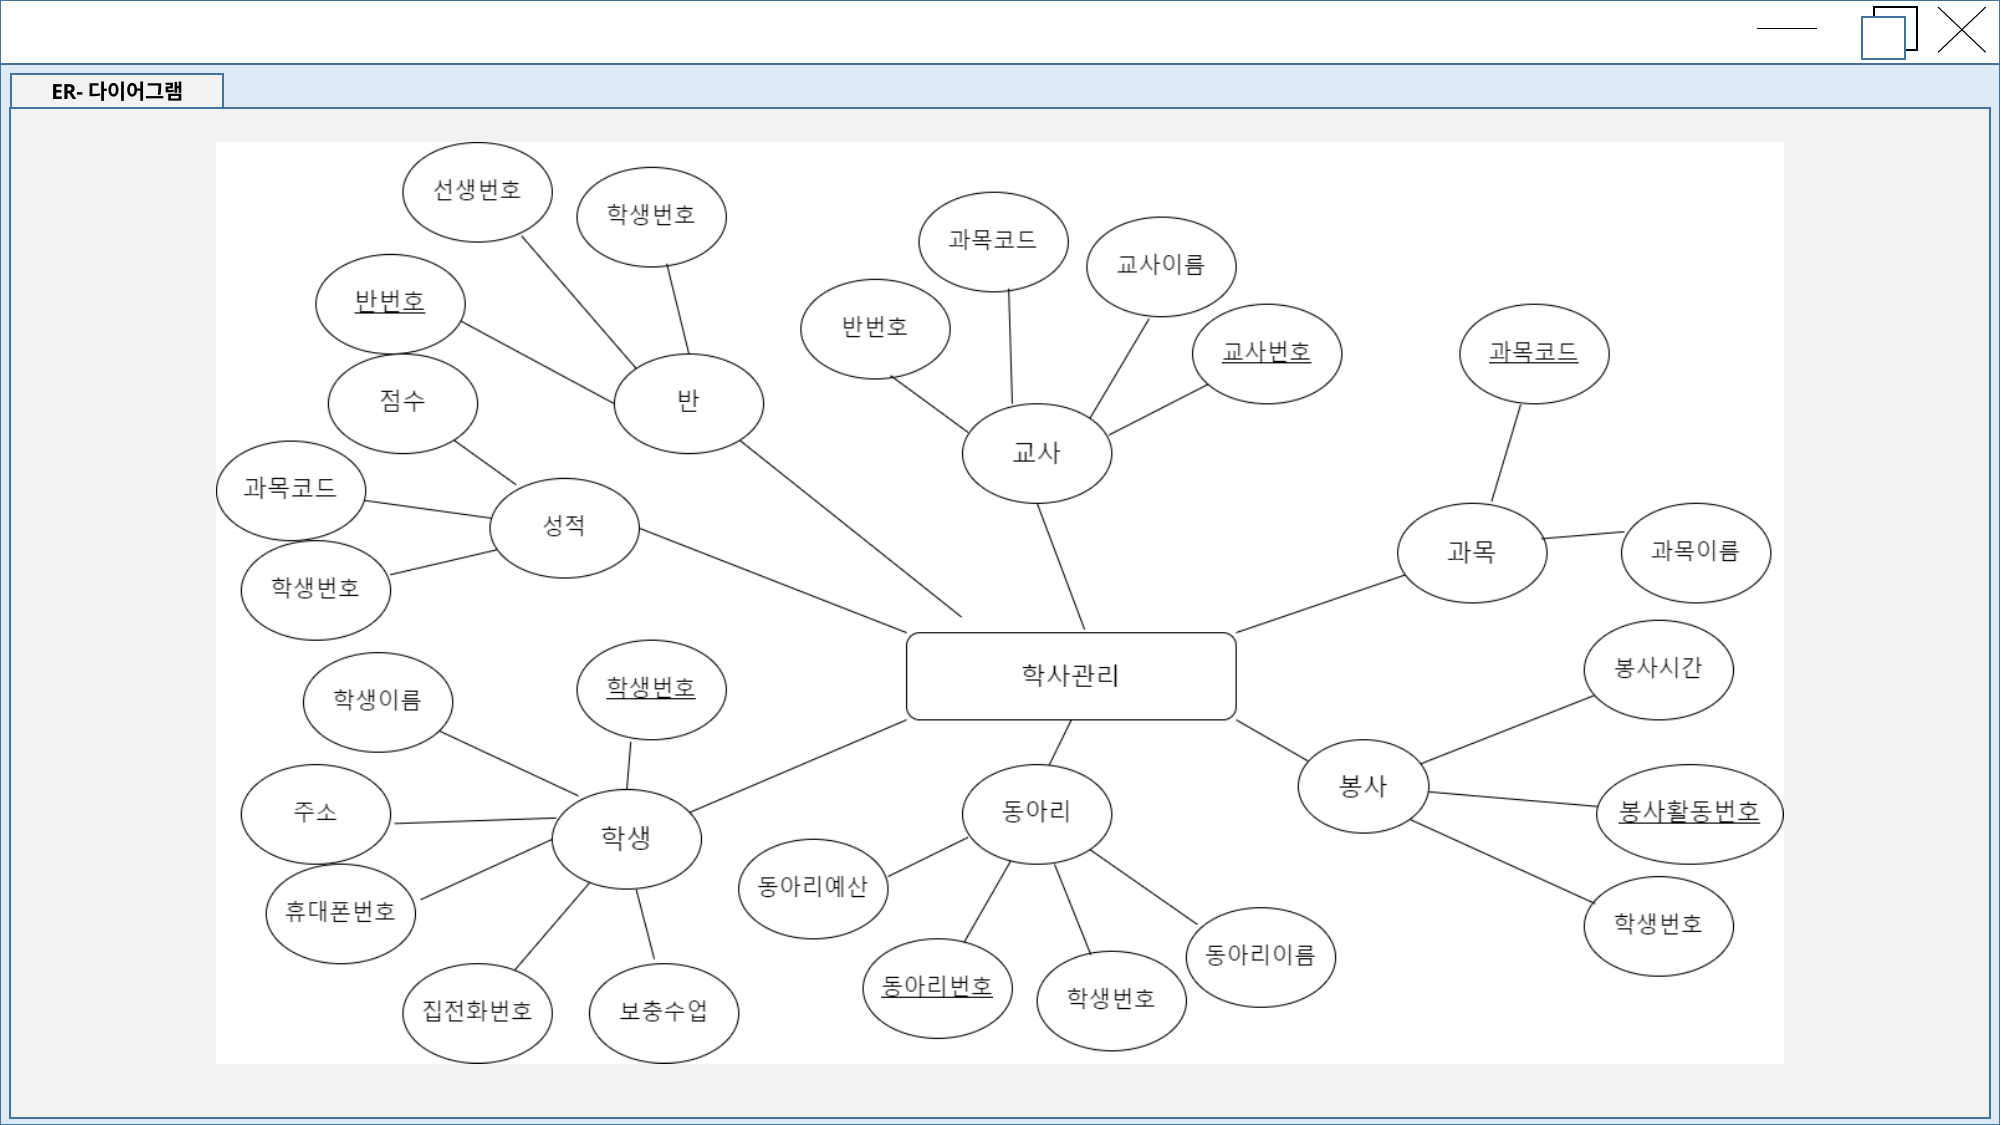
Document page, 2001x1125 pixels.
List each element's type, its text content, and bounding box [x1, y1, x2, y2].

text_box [1937, 7, 1986, 53]
text_box [1873, 6, 1918, 51]
text_box ER-다이어그램 [10, 73, 224, 109]
text_box [1861, 16, 1906, 60]
picture [216, 142, 1784, 1064]
text_box [9, 107, 1991, 1119]
text_box [0, 0, 2000, 65]
text_box [0, 65, 2000, 1125]
